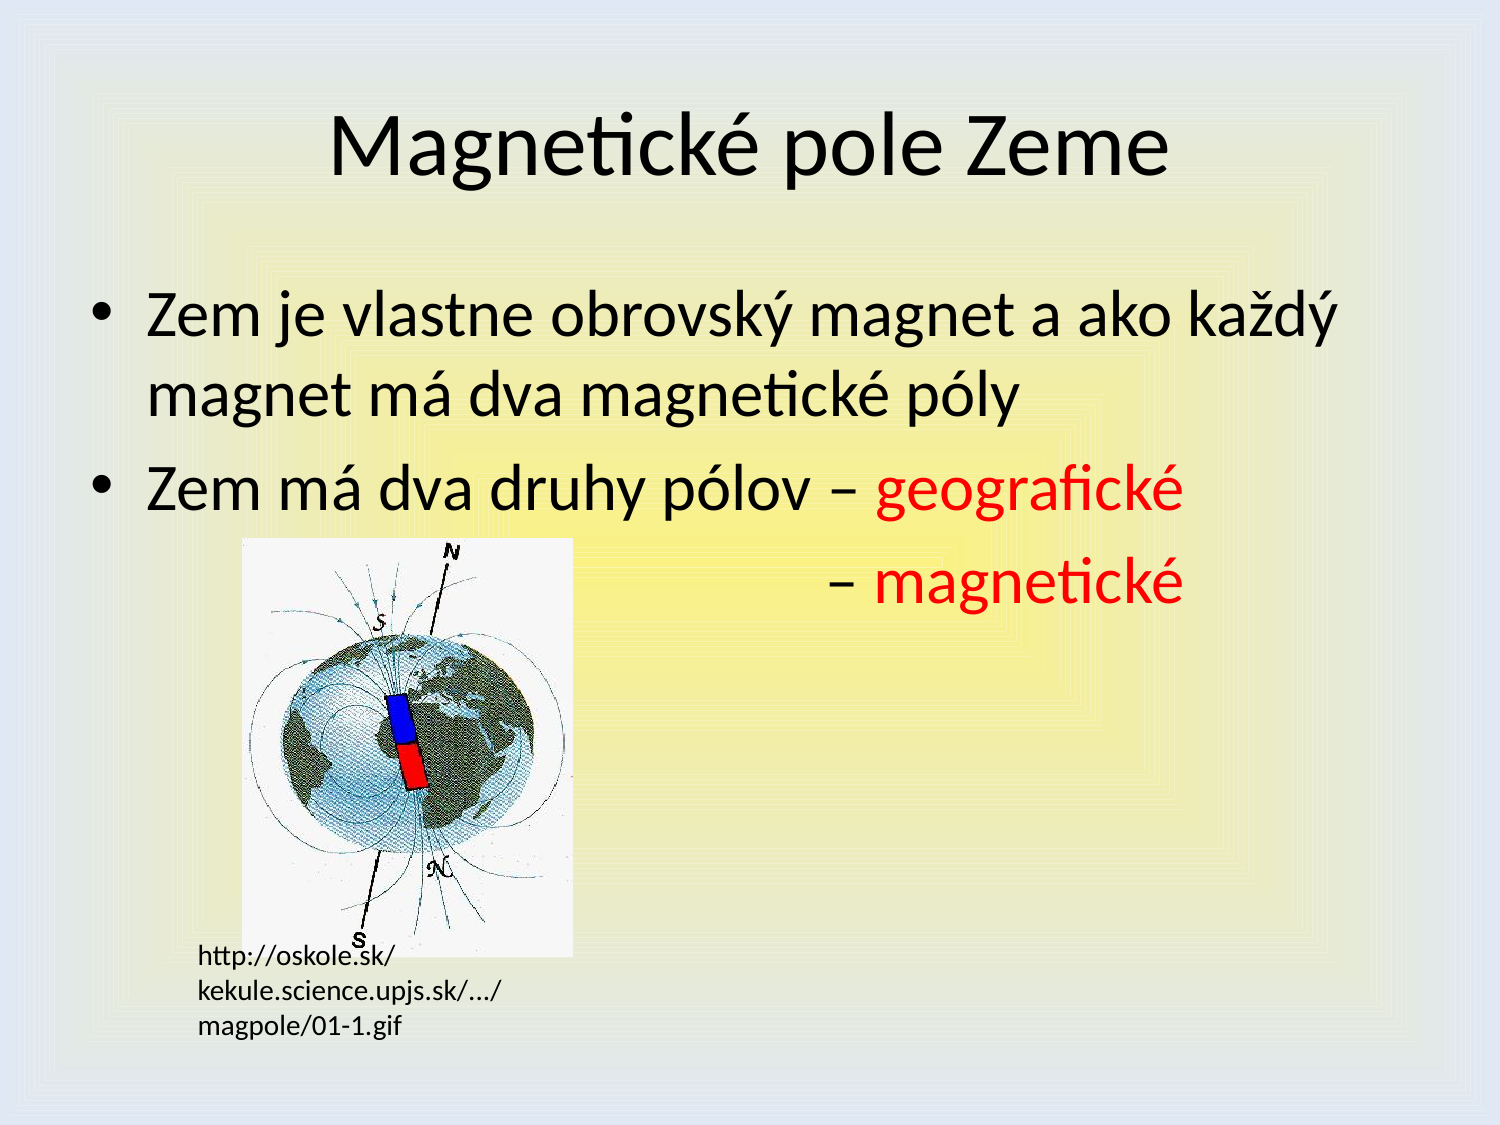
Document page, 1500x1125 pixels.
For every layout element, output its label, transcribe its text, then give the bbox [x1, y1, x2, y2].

text_box http://oskole.sk/kekule.science.upjs.sk/.../magpole/01-1.gif [183, 928, 585, 1049]
picture [241, 538, 574, 957]
title Magnetické pole Zeme [75, 45, 1425, 233]
list Zem je vlastne obrovský magnet a ako každý magnet má dva magnetické póly Zem má dva druhy pólov – geografické – magnetické [75, 262, 1425, 1005]
